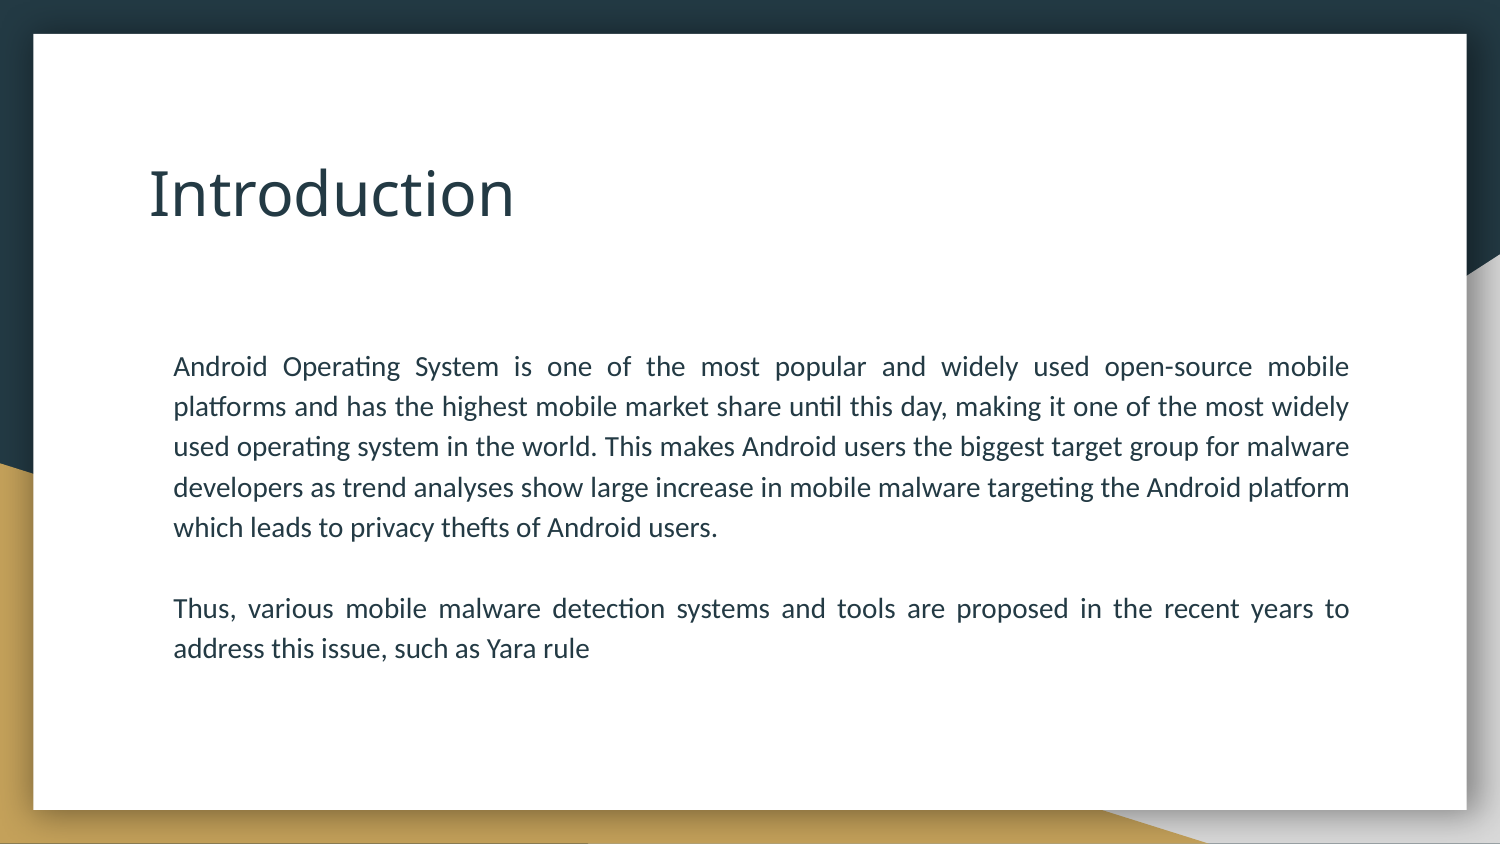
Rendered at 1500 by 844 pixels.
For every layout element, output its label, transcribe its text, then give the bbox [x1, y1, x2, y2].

title Introduction [134, 138, 1366, 296]
list Android Operating System is one of the most popular and widely used open-source mobile platforms and has the highest mobile market share until this day, making it one of the most widely used operating system in the world. This makes Android users the biggest target group for malware developers as trend analyses show large increase in mobile malware targeting the Android platform which leads to privacy thefts of Android users. Thus, various mobile malware detection systems and tools are proposed in the recent years to address this issue, such as Yara rule [134, 326, 1366, 729]
